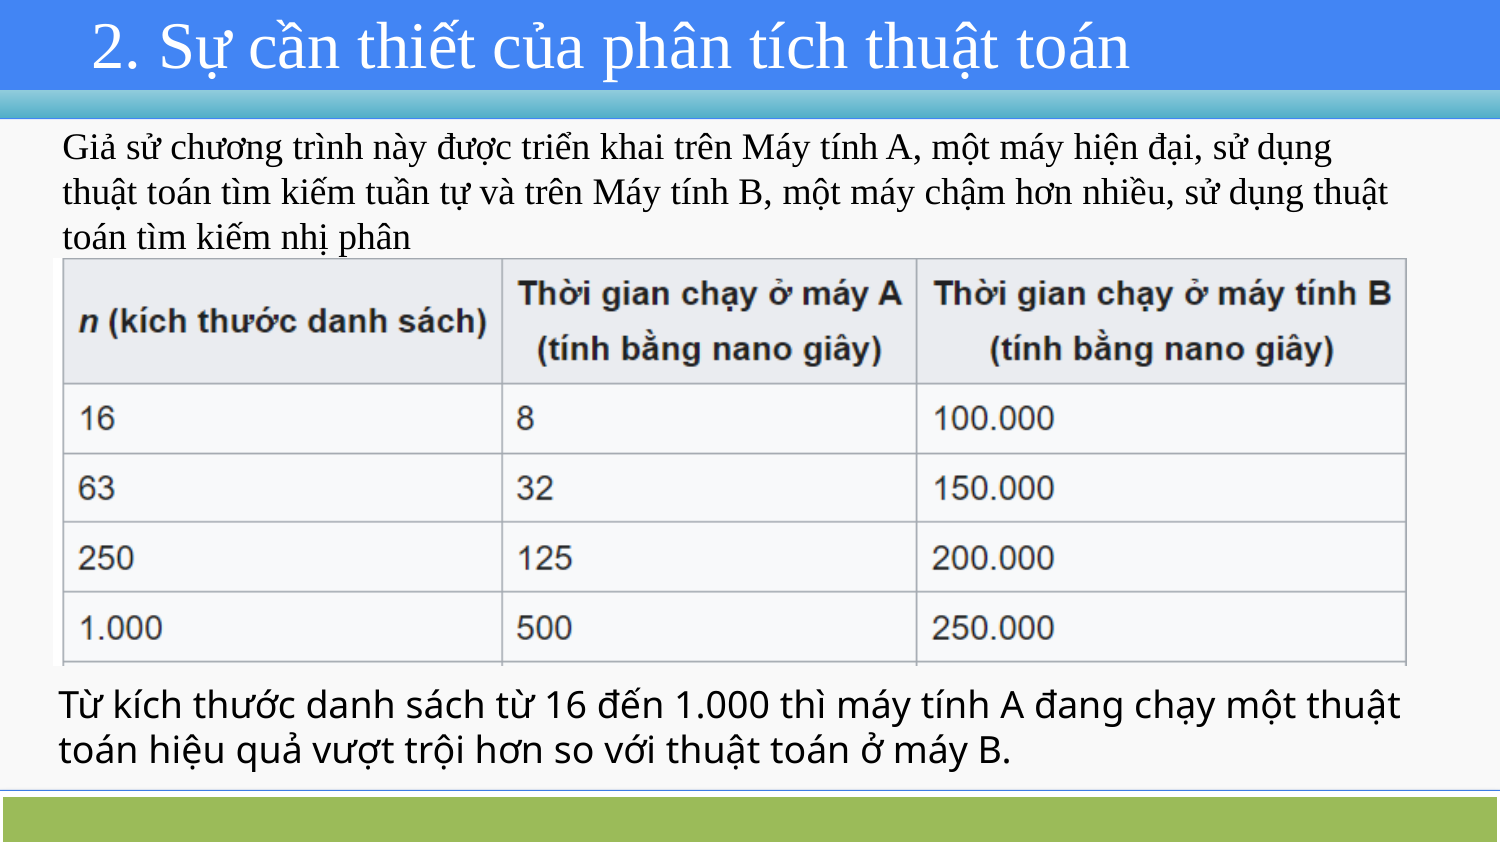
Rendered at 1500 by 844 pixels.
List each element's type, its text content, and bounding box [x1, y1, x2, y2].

list Giả sử chương trình này được triển khai trên Máy tính A, một máy hiện đại, sử dụng thuật toán tìm kiếm tuần tự và trên Máy tính B, một máy chậm hơn nhiều, sử dụng thuật toán tìm kiếm nhị phân [62, 121, 1411, 259]
text_box Từ kích thước danh sách từ 16 đến 1.000 thì máy tính A đang chạy một thuật toán hiệu quả vượt trội hơn so với thuật toán ở máy B. [58, 681, 1407, 789]
title 2. Sự cần thiết của phân tích thuật toán [89, 0, 1138, 90]
picture [52, 257, 1407, 667]
text_box [0, 791, 1500, 844]
text_box [0, 90, 1500, 118]
